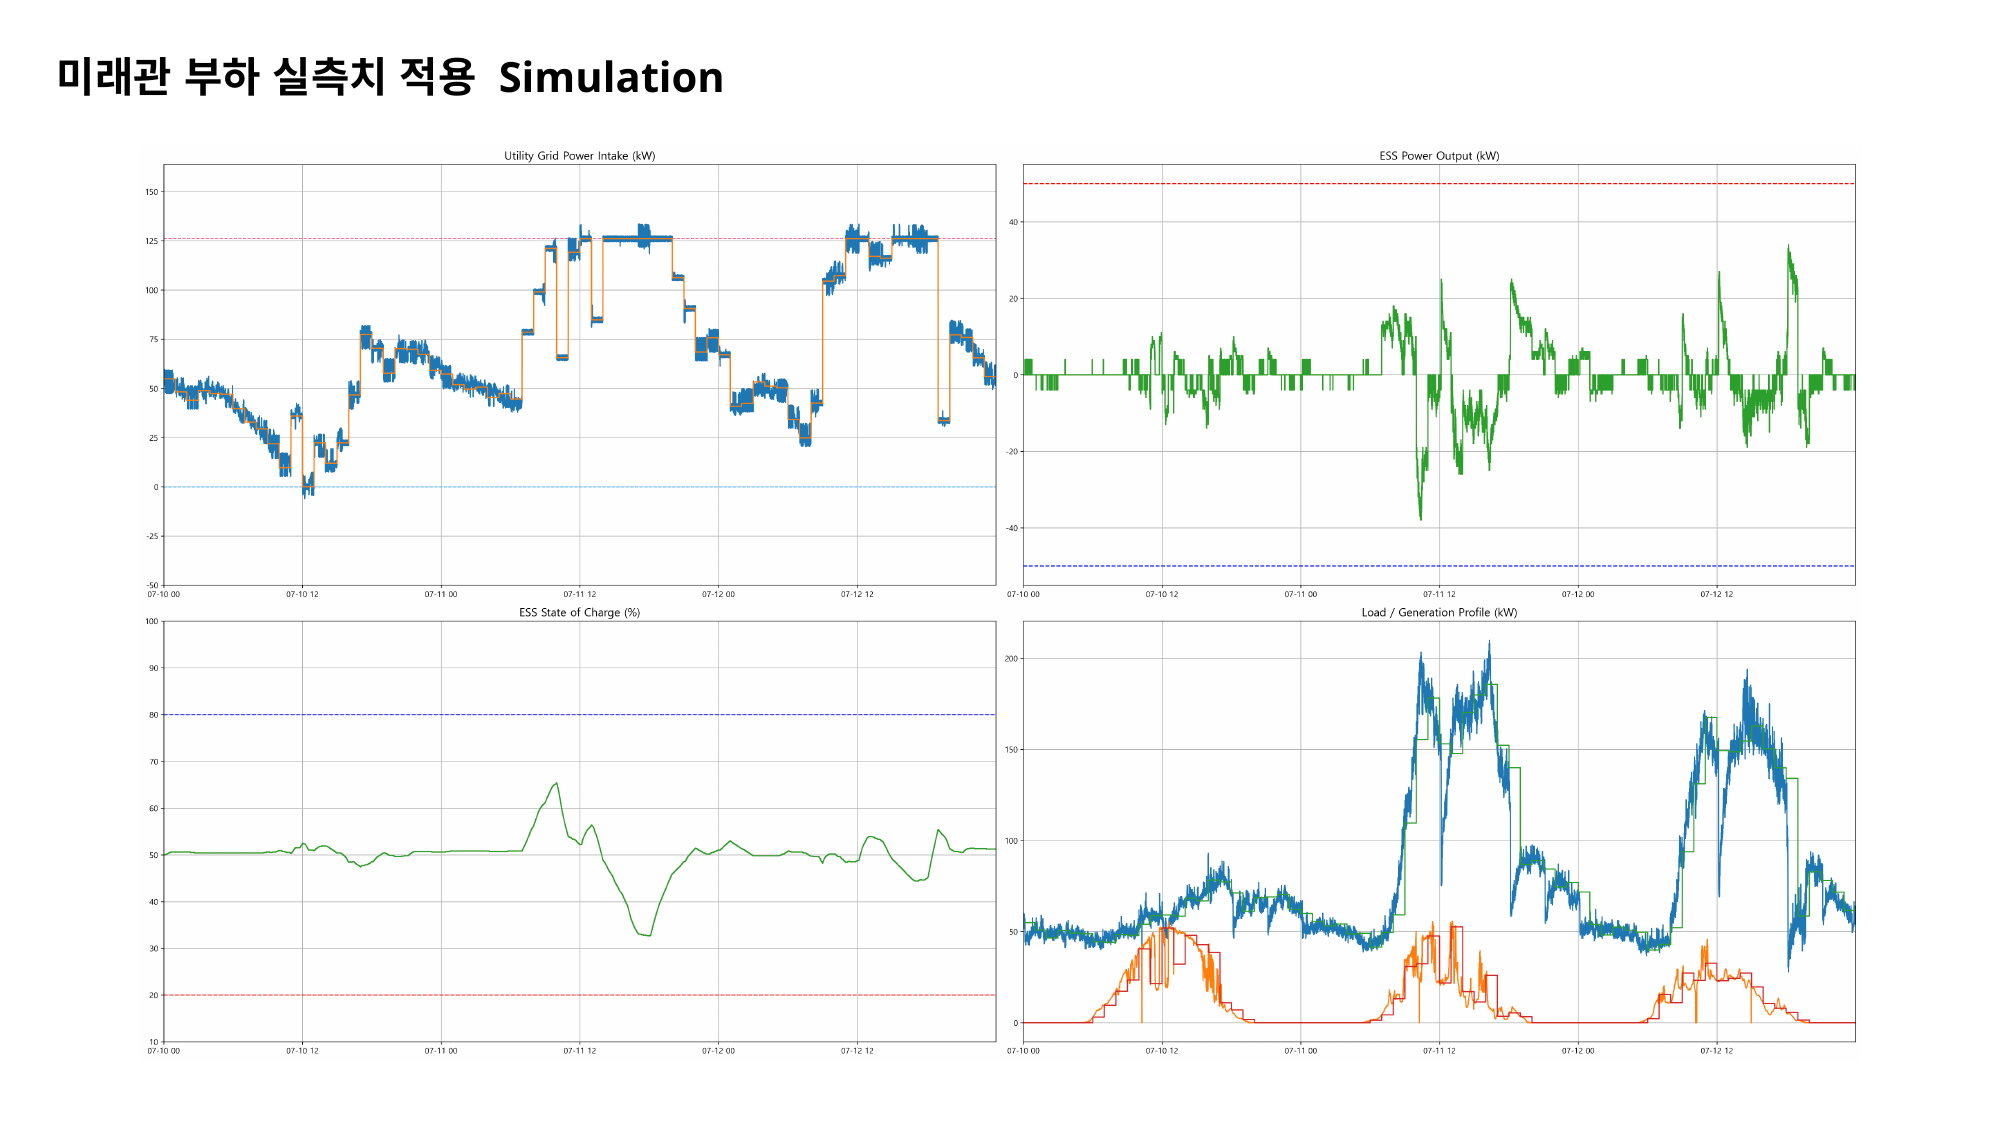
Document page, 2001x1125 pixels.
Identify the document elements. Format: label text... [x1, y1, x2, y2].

picture [139, 145, 1861, 1061]
text_box 미래관 부하 실측치 적용 Simulation [42, 43, 741, 108]
